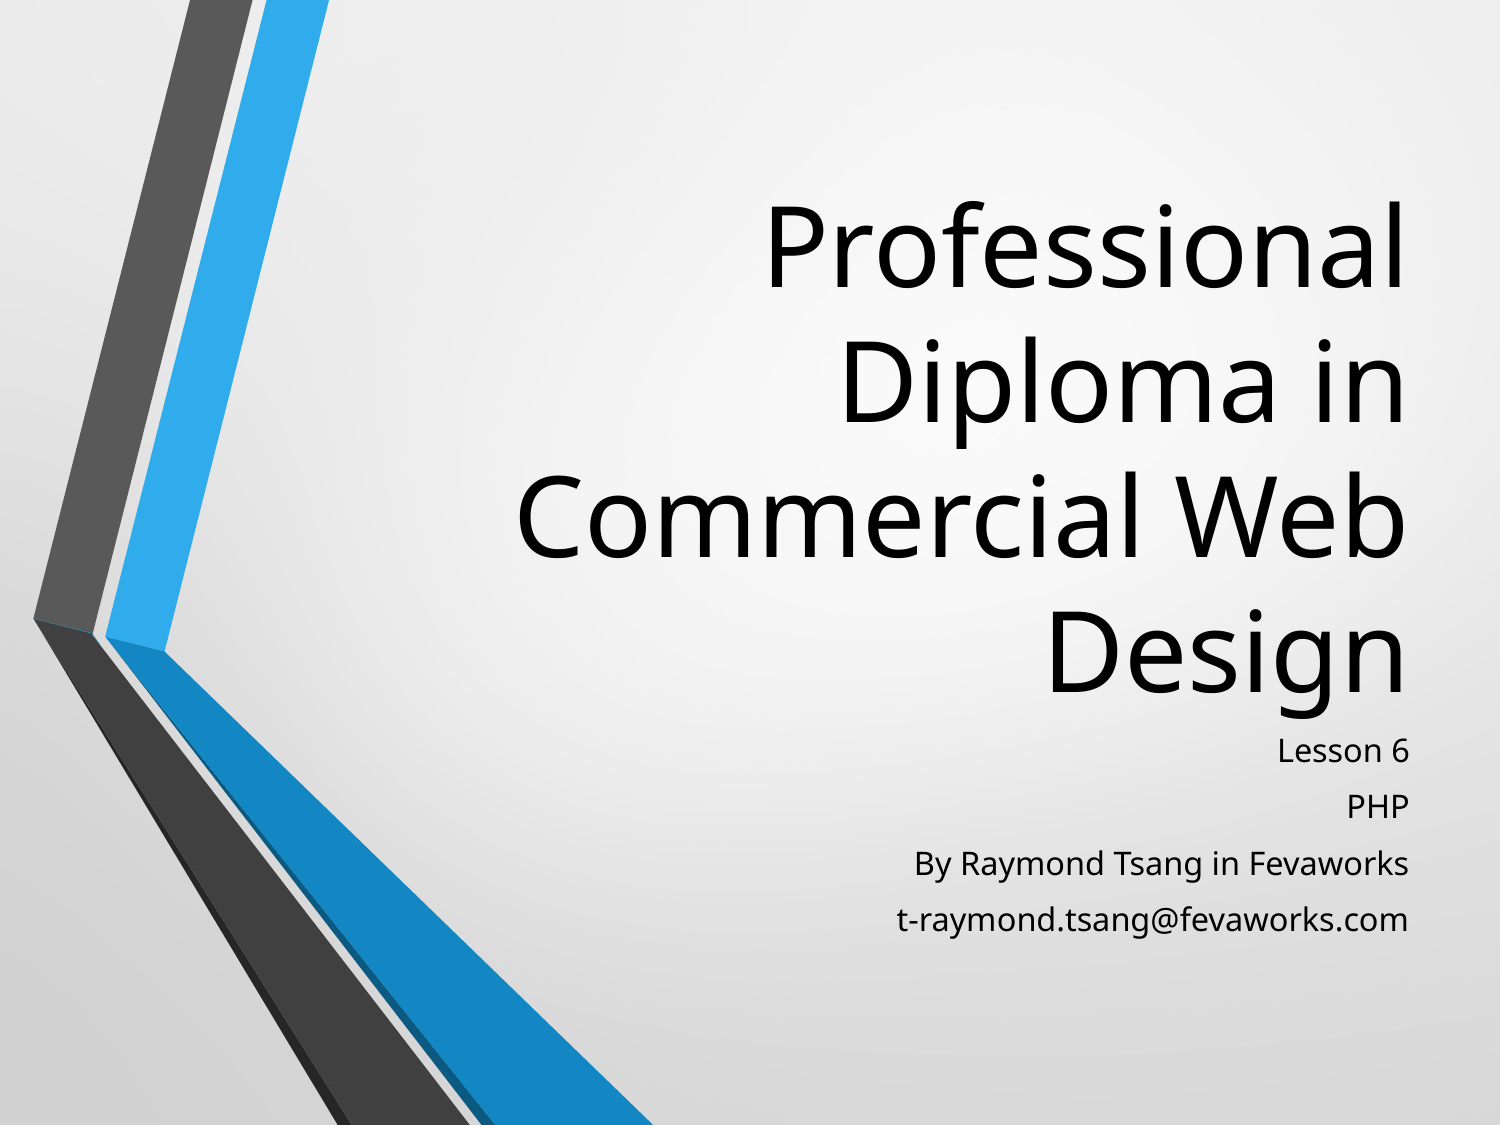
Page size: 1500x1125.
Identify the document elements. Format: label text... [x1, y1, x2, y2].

subtitle Lesson 6 PHP By Raymond Tsang in Fevaworks t-raymond.tsang@fevaworks.com [479, 722, 1425, 947]
title Professional Diploma in Commercial Web Design [285, 149, 1425, 723]
